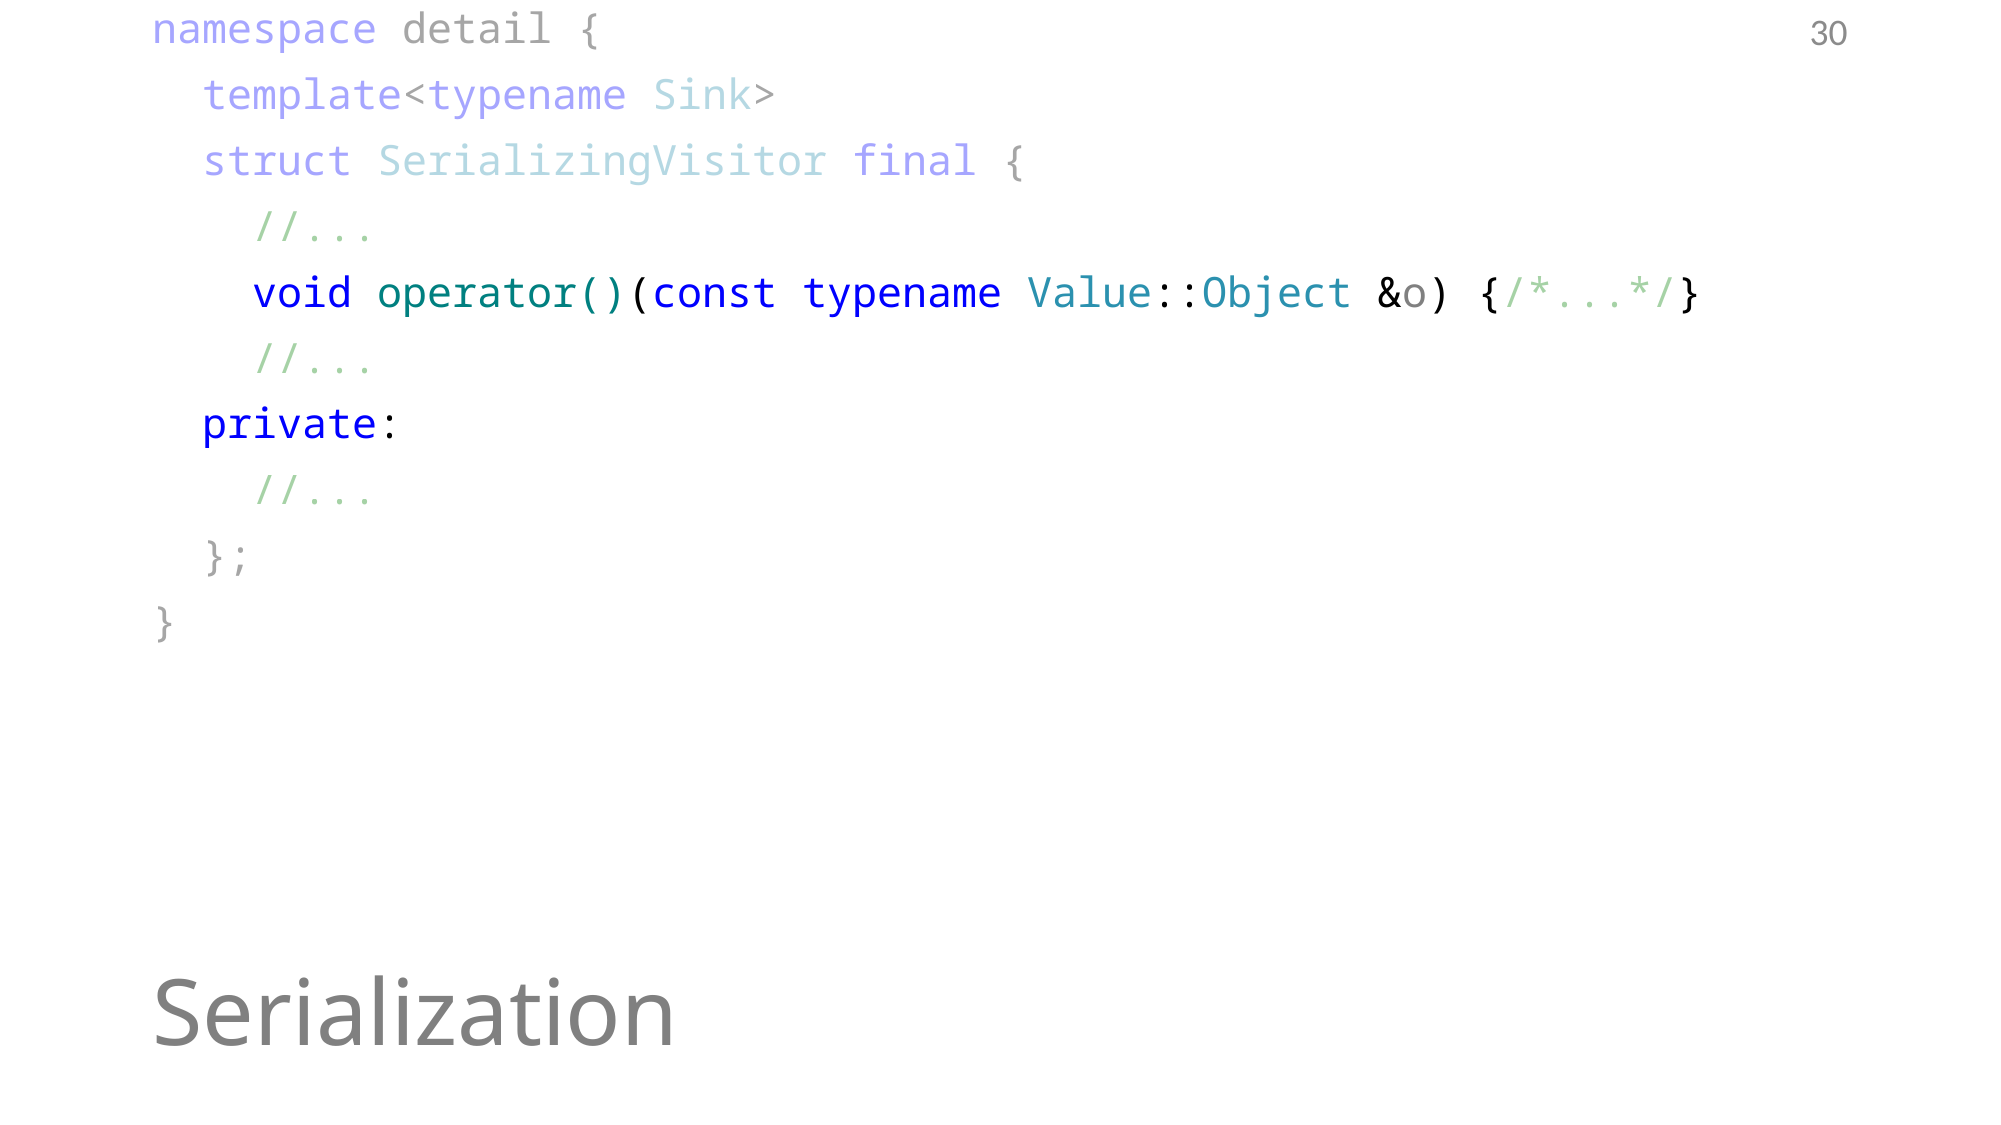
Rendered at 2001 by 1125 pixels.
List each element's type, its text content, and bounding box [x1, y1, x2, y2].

list namespace detail { template<typename Sink> struct SerializingVisitor final { //... void operator()(const typename Value::Object &o) {/*...*/} //... private: //... }; } [137, 0, 1863, 908]
title Serialization [137, 908, 1863, 1125]
slide_number 30 [1412, 0, 1863, 60]
